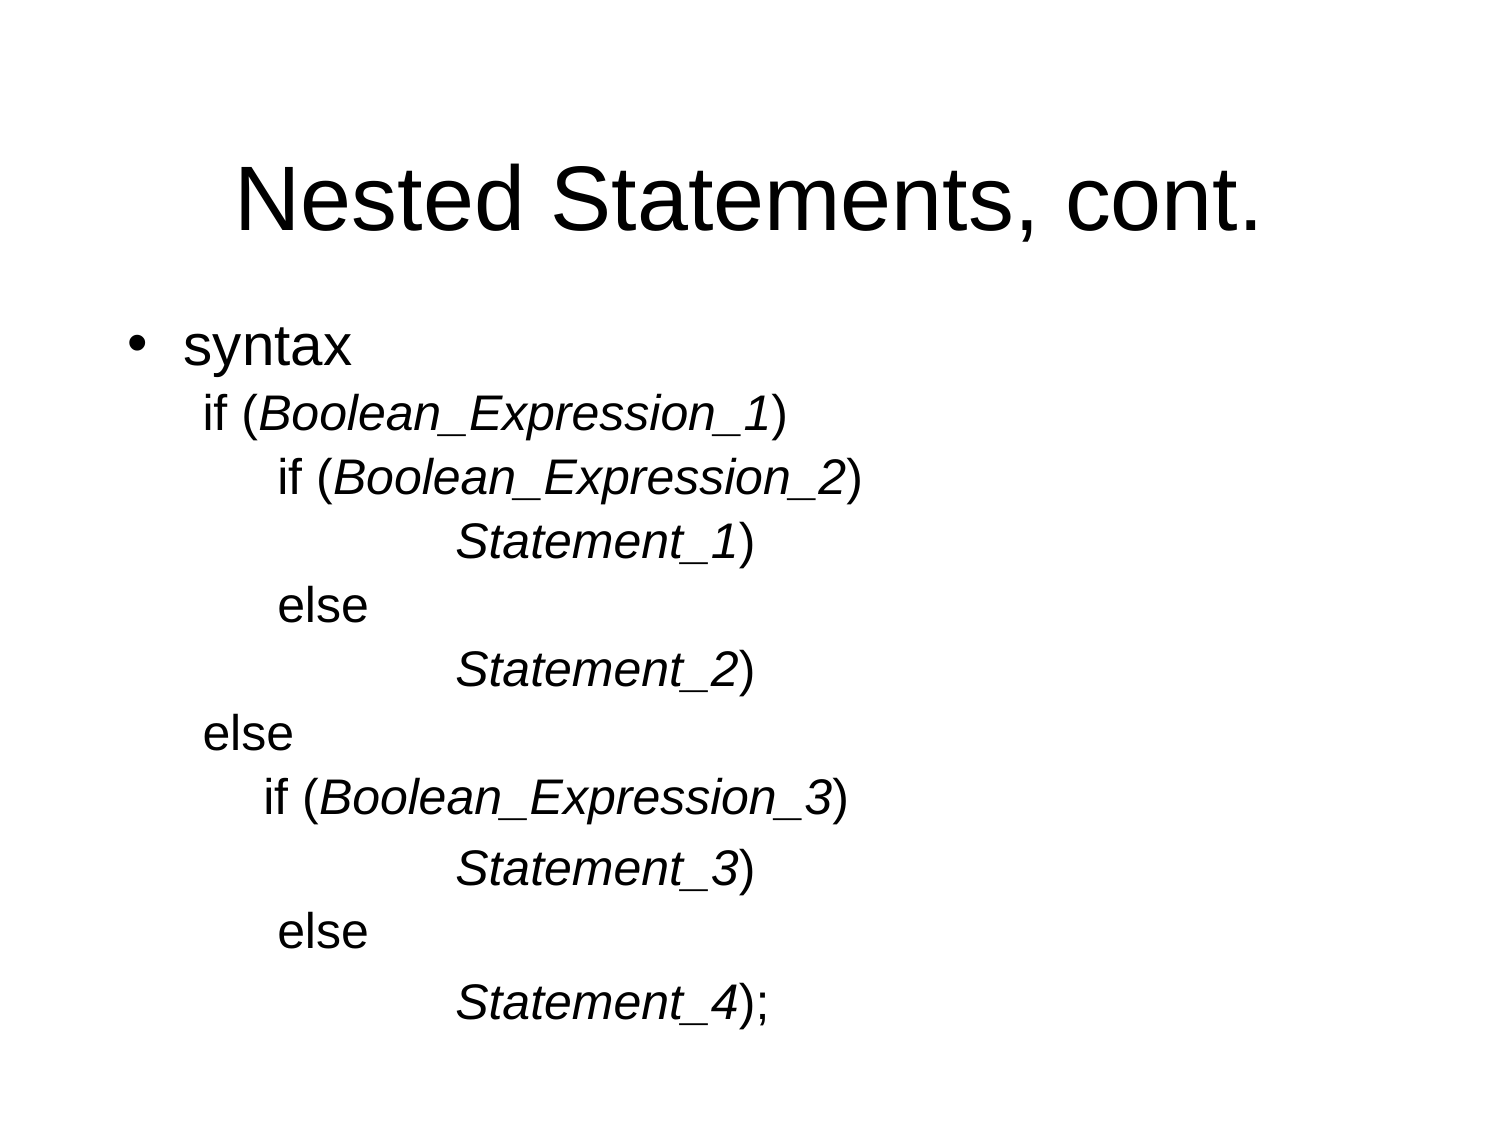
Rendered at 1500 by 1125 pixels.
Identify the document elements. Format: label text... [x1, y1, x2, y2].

title Nested Statements, cont. [112, 92, 1388, 296]
list syntax if (Boolean_Expression_1) if (Boolean_Expression_2) Statement_1) else Statement_2) else if (Boolean_Expression_3) Statement_3) else Statement_4); [112, 299, 1388, 1037]
